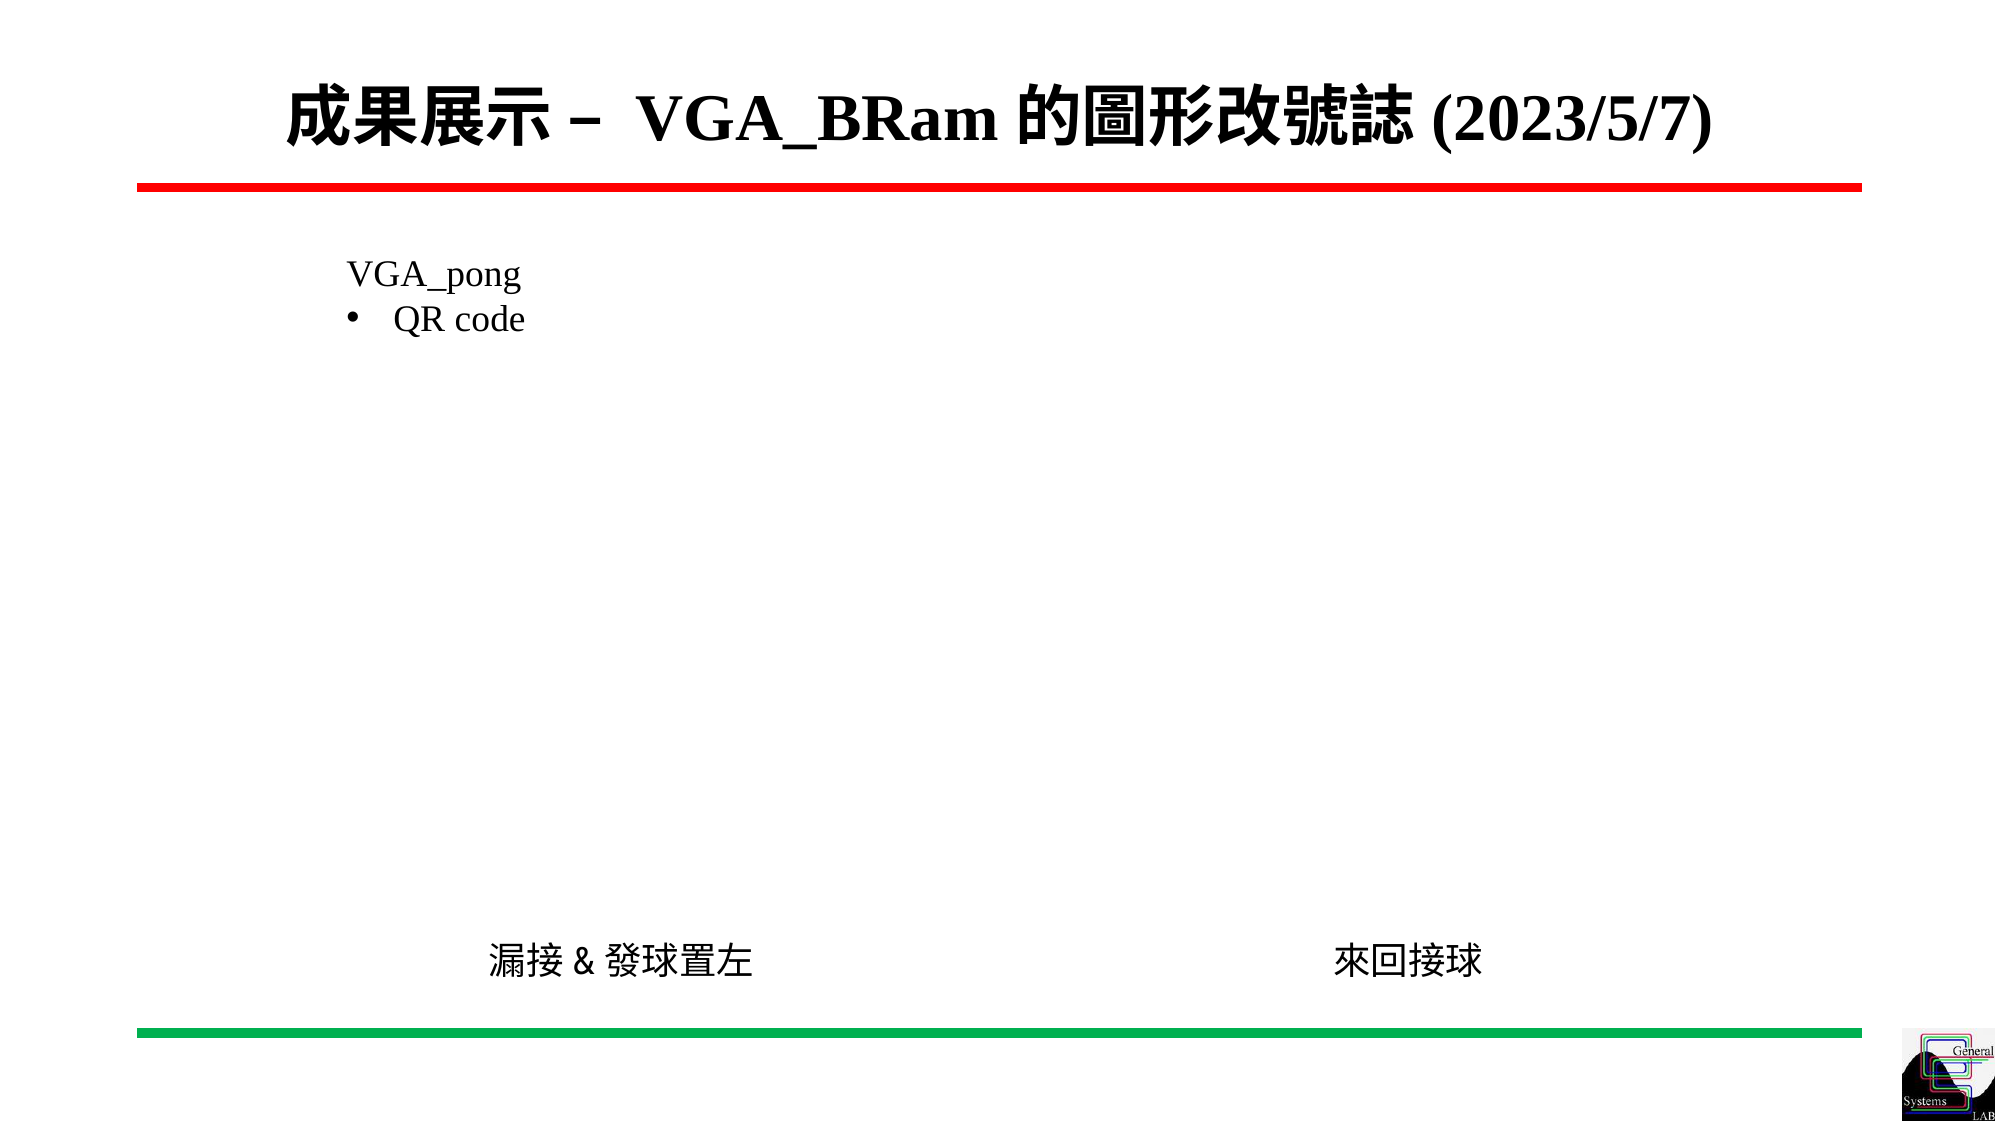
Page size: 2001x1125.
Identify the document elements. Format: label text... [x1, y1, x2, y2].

text_box 來回接球 [1318, 930, 1511, 990]
title 成果展示 – VGA_BRam的圖形改號誌(2023/5/7) [137, 59, 1863, 178]
picture [1902, 1028, 1995, 1121]
text_box VGA_pong QR code [331, 241, 1214, 347]
text_box 漏接&發球置左 [474, 930, 778, 990]
